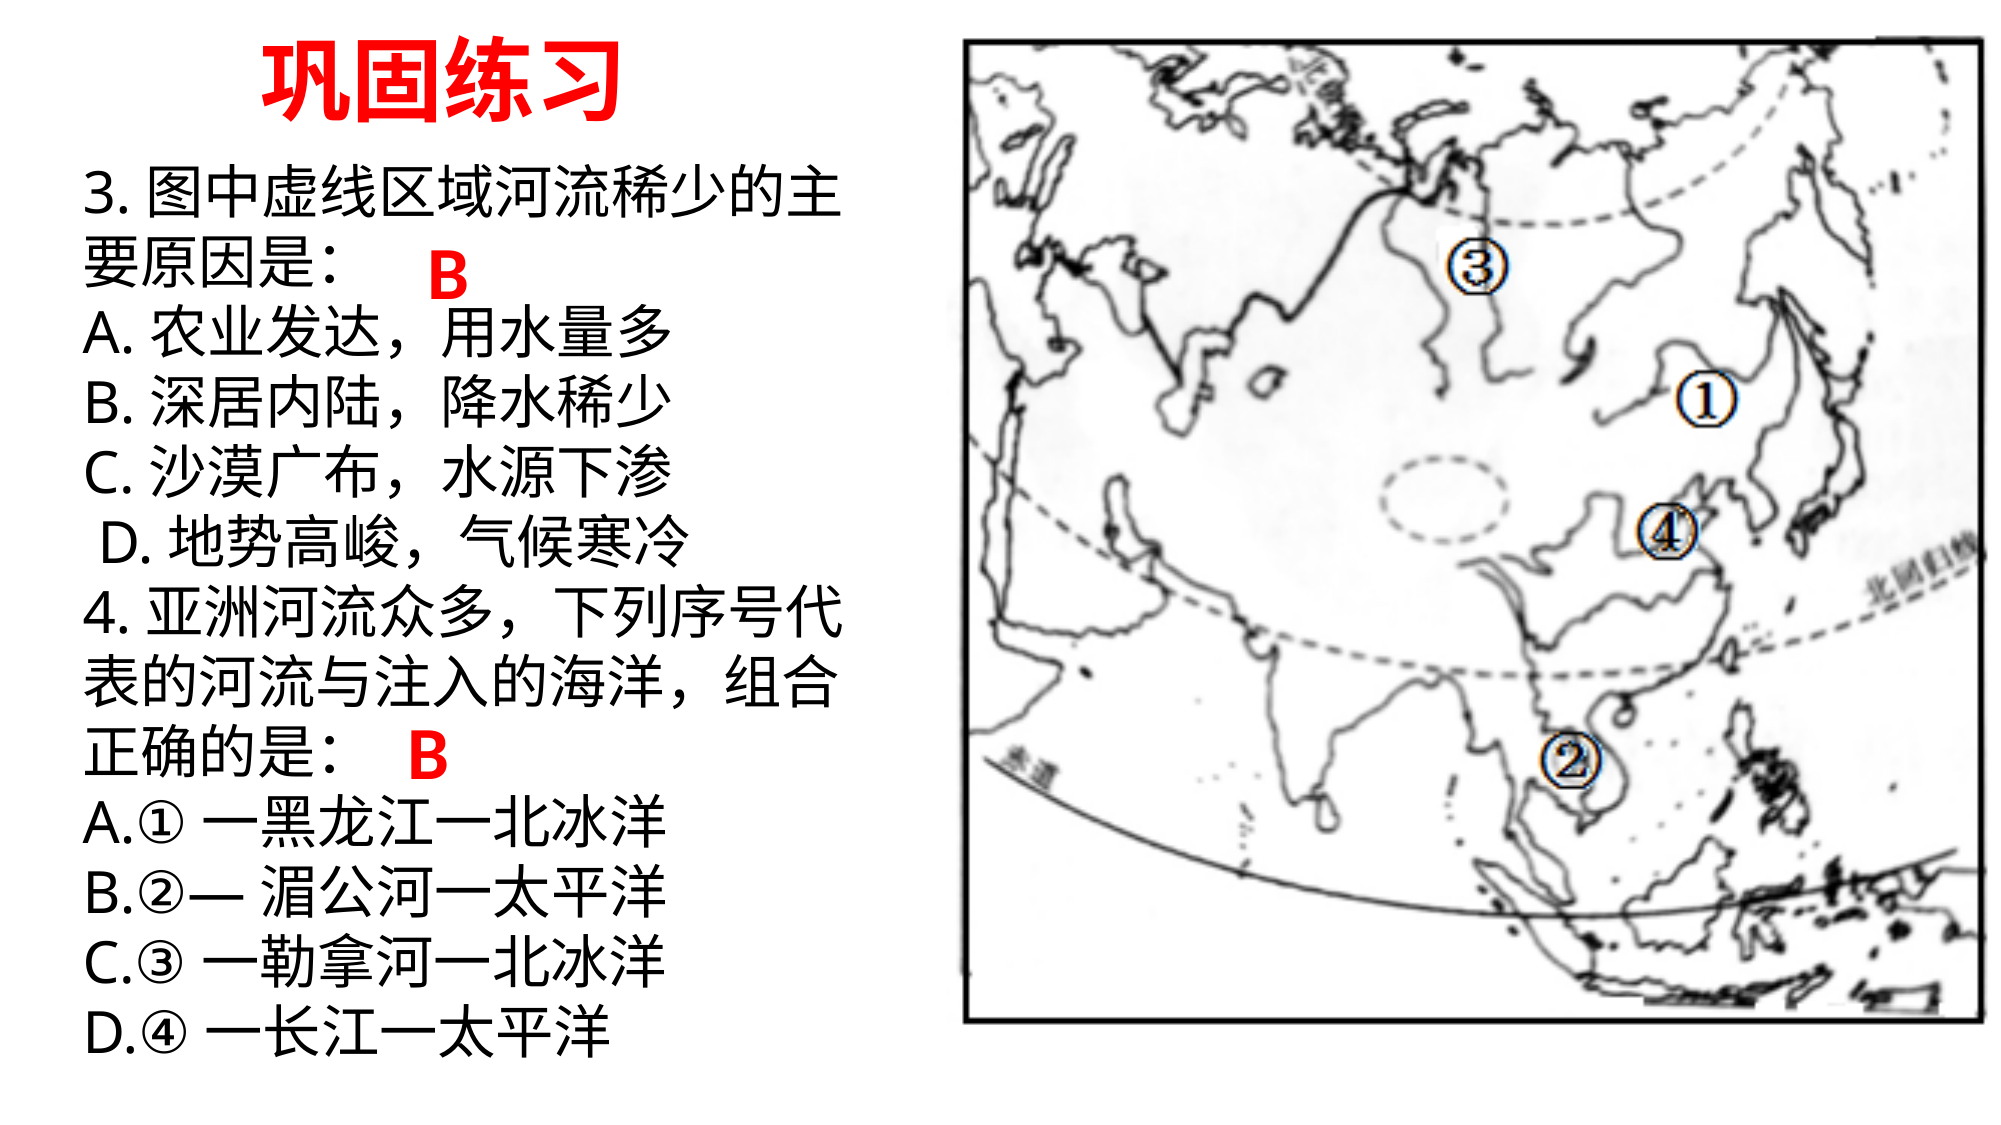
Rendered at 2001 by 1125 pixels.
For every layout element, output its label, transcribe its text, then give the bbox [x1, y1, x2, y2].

text_box 3.图中虚线区域河流稀少的主要原因是： A.农业发达，用水量多 B.深居内陆，降水稀少 C.沙漠广布，水源下渗 D.地势高峻，气候寒冷 4.亚洲河流众多，下列序号代表的河流与注入的海洋，组合正确的是： A.①一黑龙江一北冰洋 B.②—湄公河一太平洋 C.③一勒拿河一北冰洋 D.④一长江一太平洋 [67, 147, 913, 1073]
text_box B [392, 697, 510, 803]
text_box 巩固练习 [244, 0, 725, 170]
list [946, 31, 2000, 1040]
text_box B [412, 217, 530, 323]
